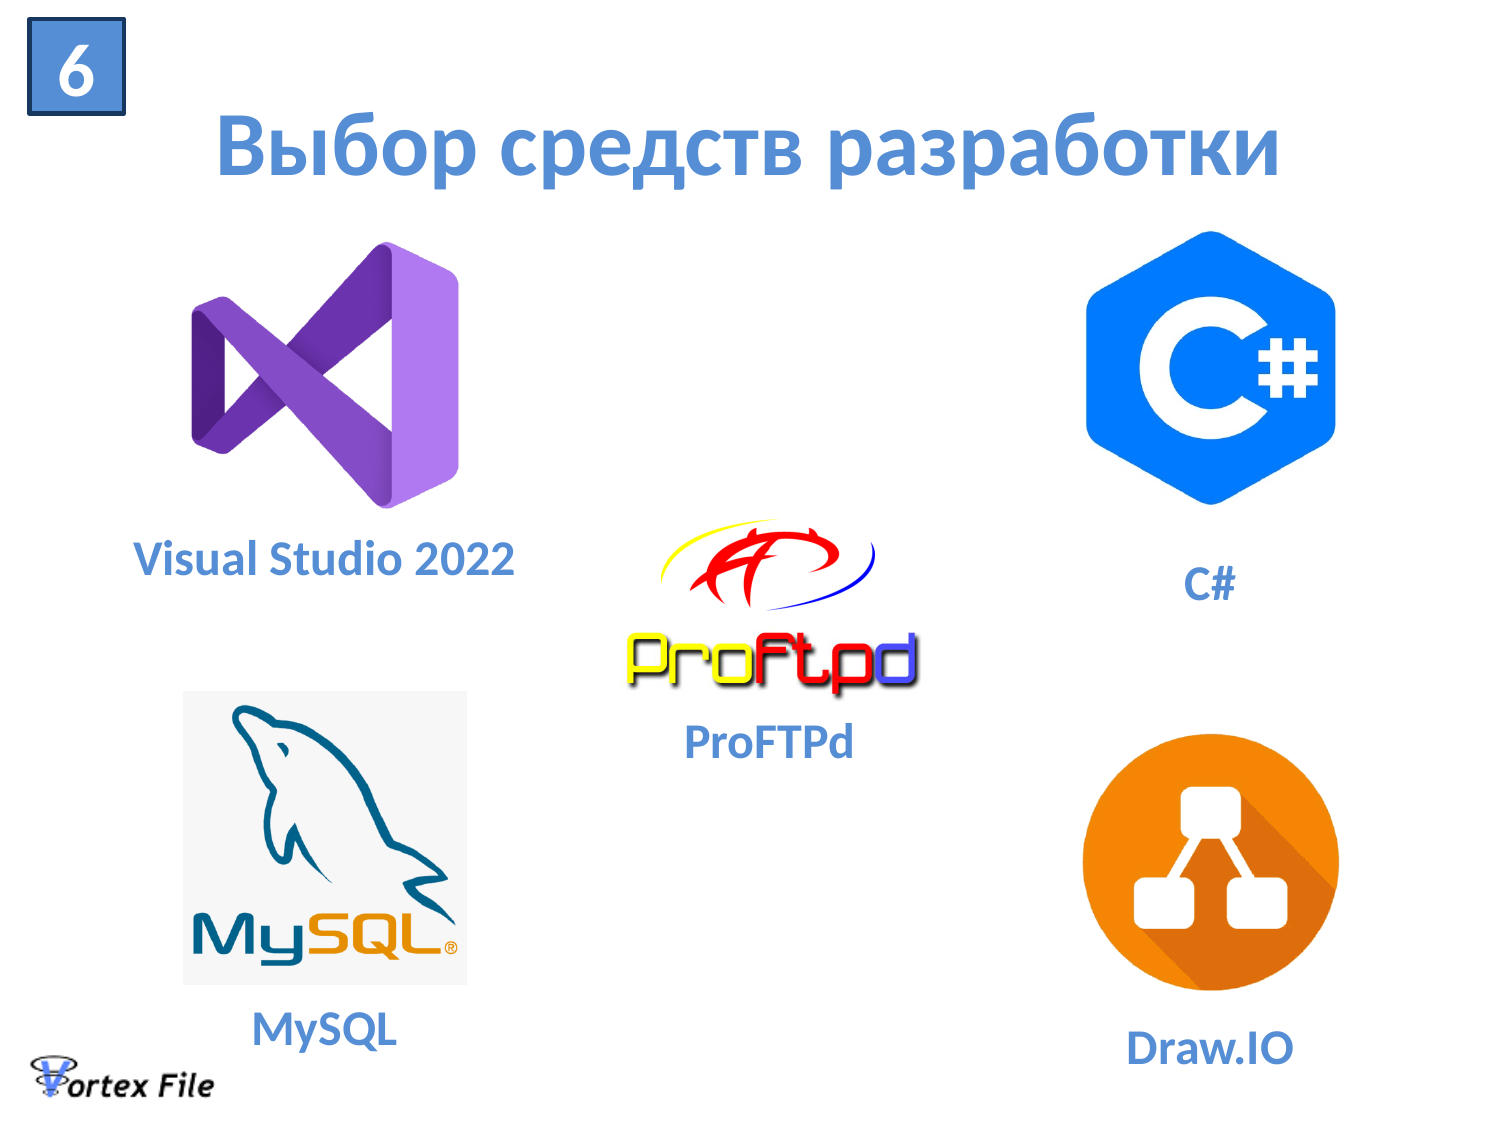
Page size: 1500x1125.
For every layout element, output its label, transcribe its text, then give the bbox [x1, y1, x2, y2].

text_box ProFTPd [669, 739, 871, 776]
picture [596, 482, 944, 732]
text_box 6 [27, 17, 126, 116]
text_box Visual Studio 2022 [118, 531, 531, 593]
picture [1062, 219, 1359, 516]
picture [182, 690, 467, 985]
text_box C# [1169, 543, 1252, 618]
text_box MySQL [236, 993, 413, 1063]
picture [1034, 686, 1387, 1038]
picture [29, 1054, 218, 1102]
title Выбор средств разработки [75, 45, 1425, 233]
picture [91, 229, 558, 522]
text_box Draw.IO [1112, 1046, 1309, 1083]
